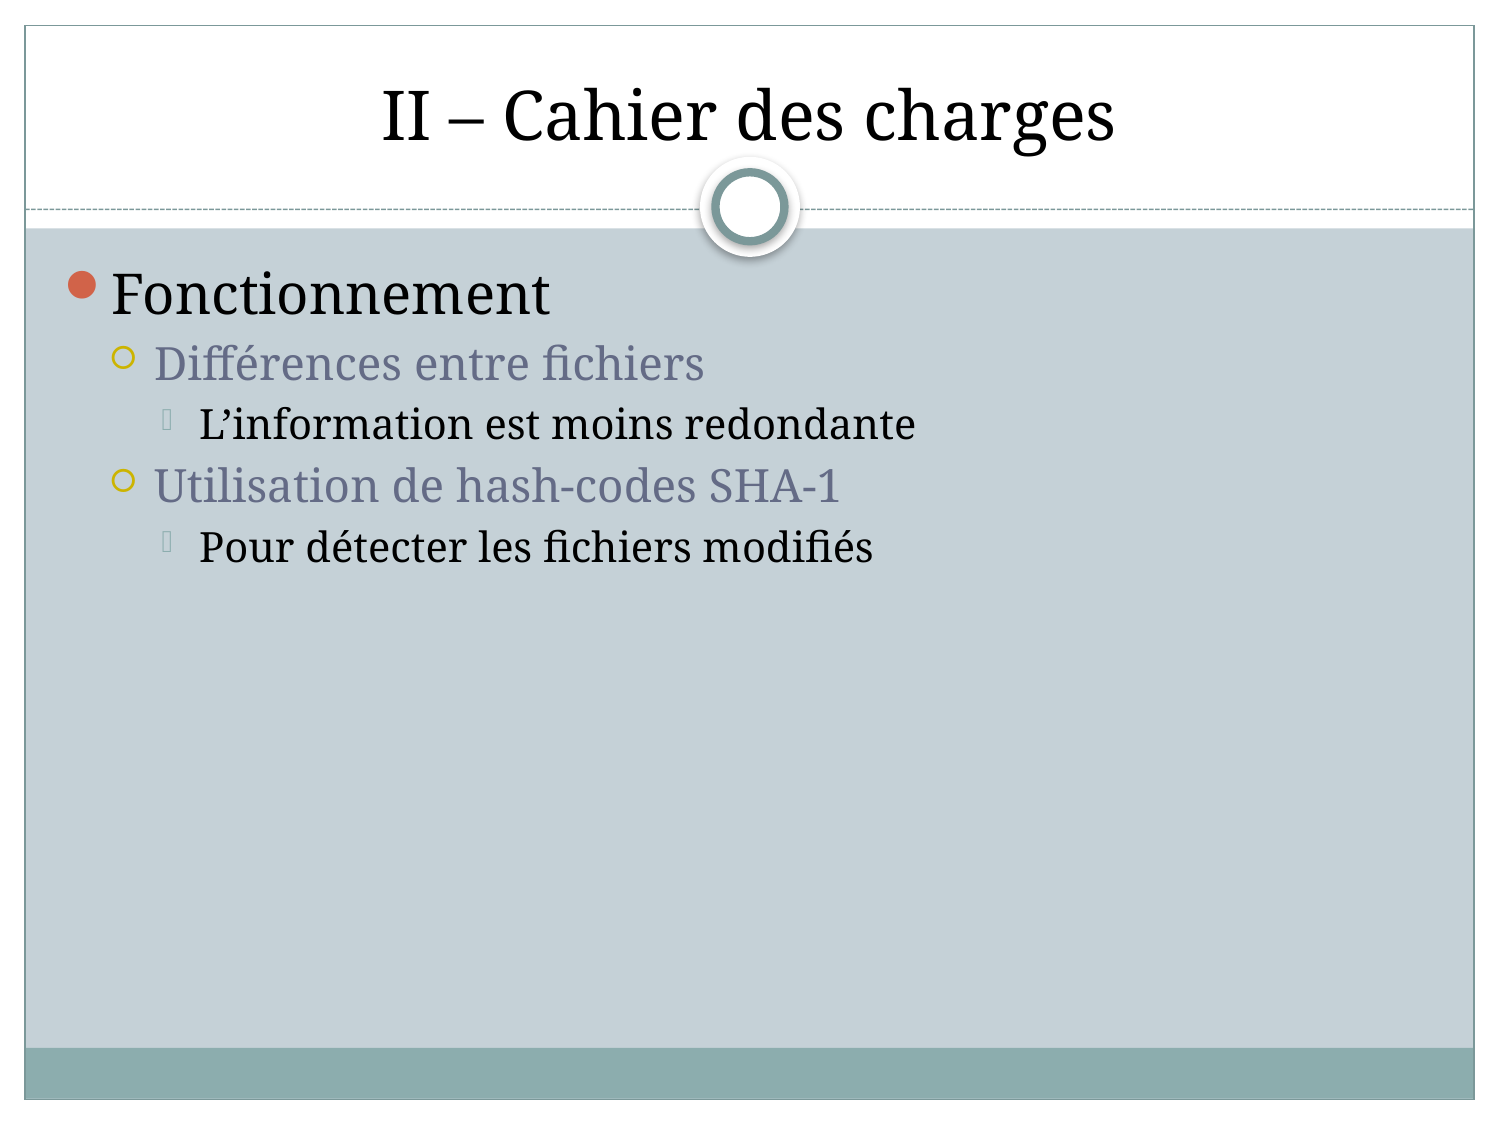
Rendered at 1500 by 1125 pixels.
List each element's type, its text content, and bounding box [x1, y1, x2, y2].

list Fonctionnement Différences entre fichiers L’information est moins redondante Utilisation de hash-codes SHA-1 Pour détecter les fichiers modifiés [49, 250, 1445, 1001]
title II – Cahier des charges [49, 37, 1450, 162]
